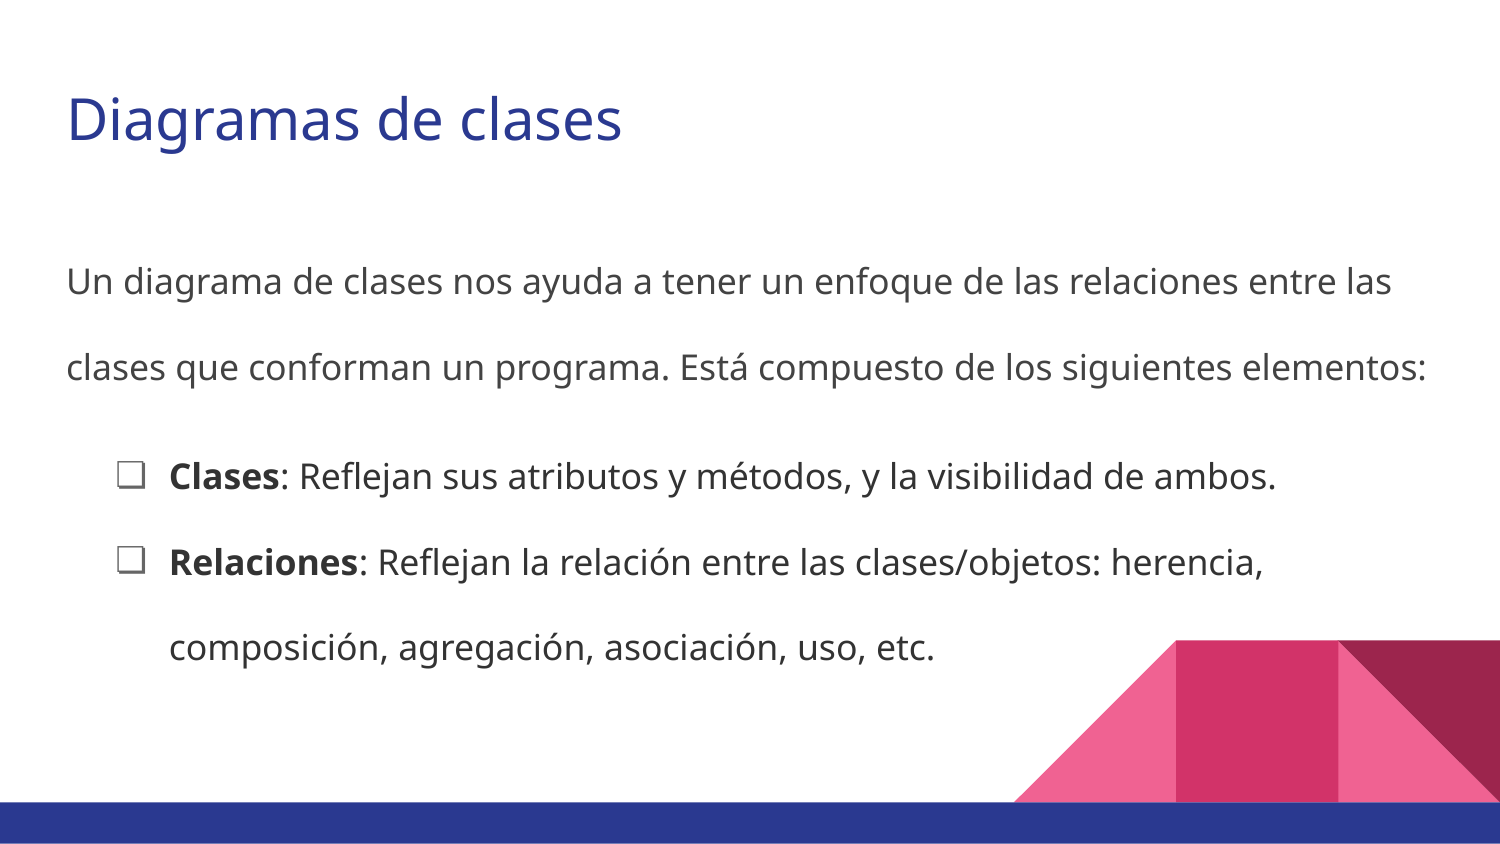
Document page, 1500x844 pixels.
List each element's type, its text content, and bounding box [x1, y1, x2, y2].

list Un diagrama de clases nos ayuda a tener un enfoque de las relaciones entre las clases que conforman un programa. Está compuesto de los siguientes elementos: Clases: Reflejan sus atributos y métodos, y la visibilidad de ambos. Relaciones: Reflejan la relación entre las clases/objetos: herencia, composición, agregación, asociación, uso, etc. [51, 201, 1449, 750]
title Diagramas de clases [51, 67, 1449, 167]
